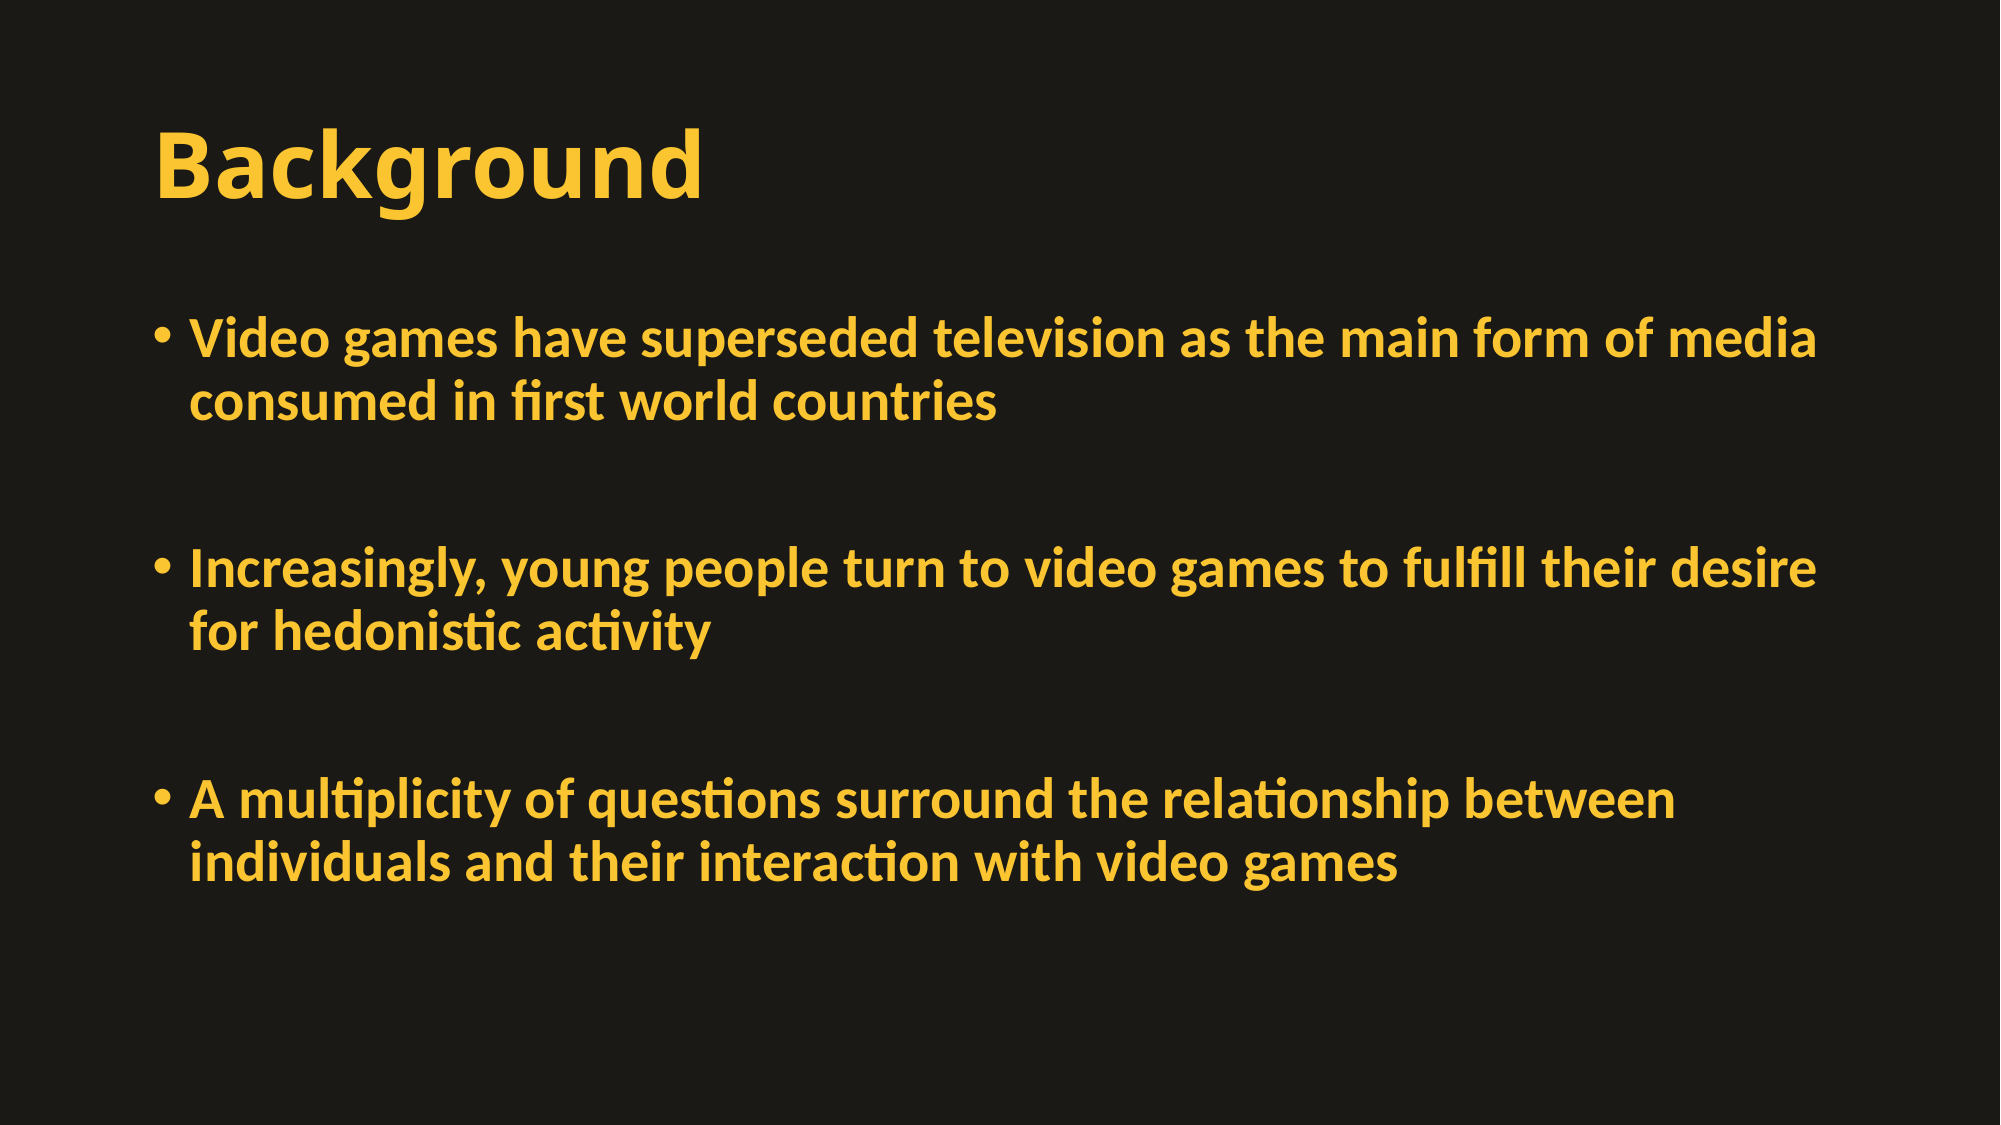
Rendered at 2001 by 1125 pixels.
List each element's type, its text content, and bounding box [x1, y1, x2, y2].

title Background [137, 59, 1863, 278]
list Video games have superseded television as the main form of media consumed in first world countries Increasingly, young people turn to video games to fulfill their desire for hedonistic activity A multiplicity of questions surround the relationship between individuals and their interaction with video games [137, 299, 1863, 1014]
